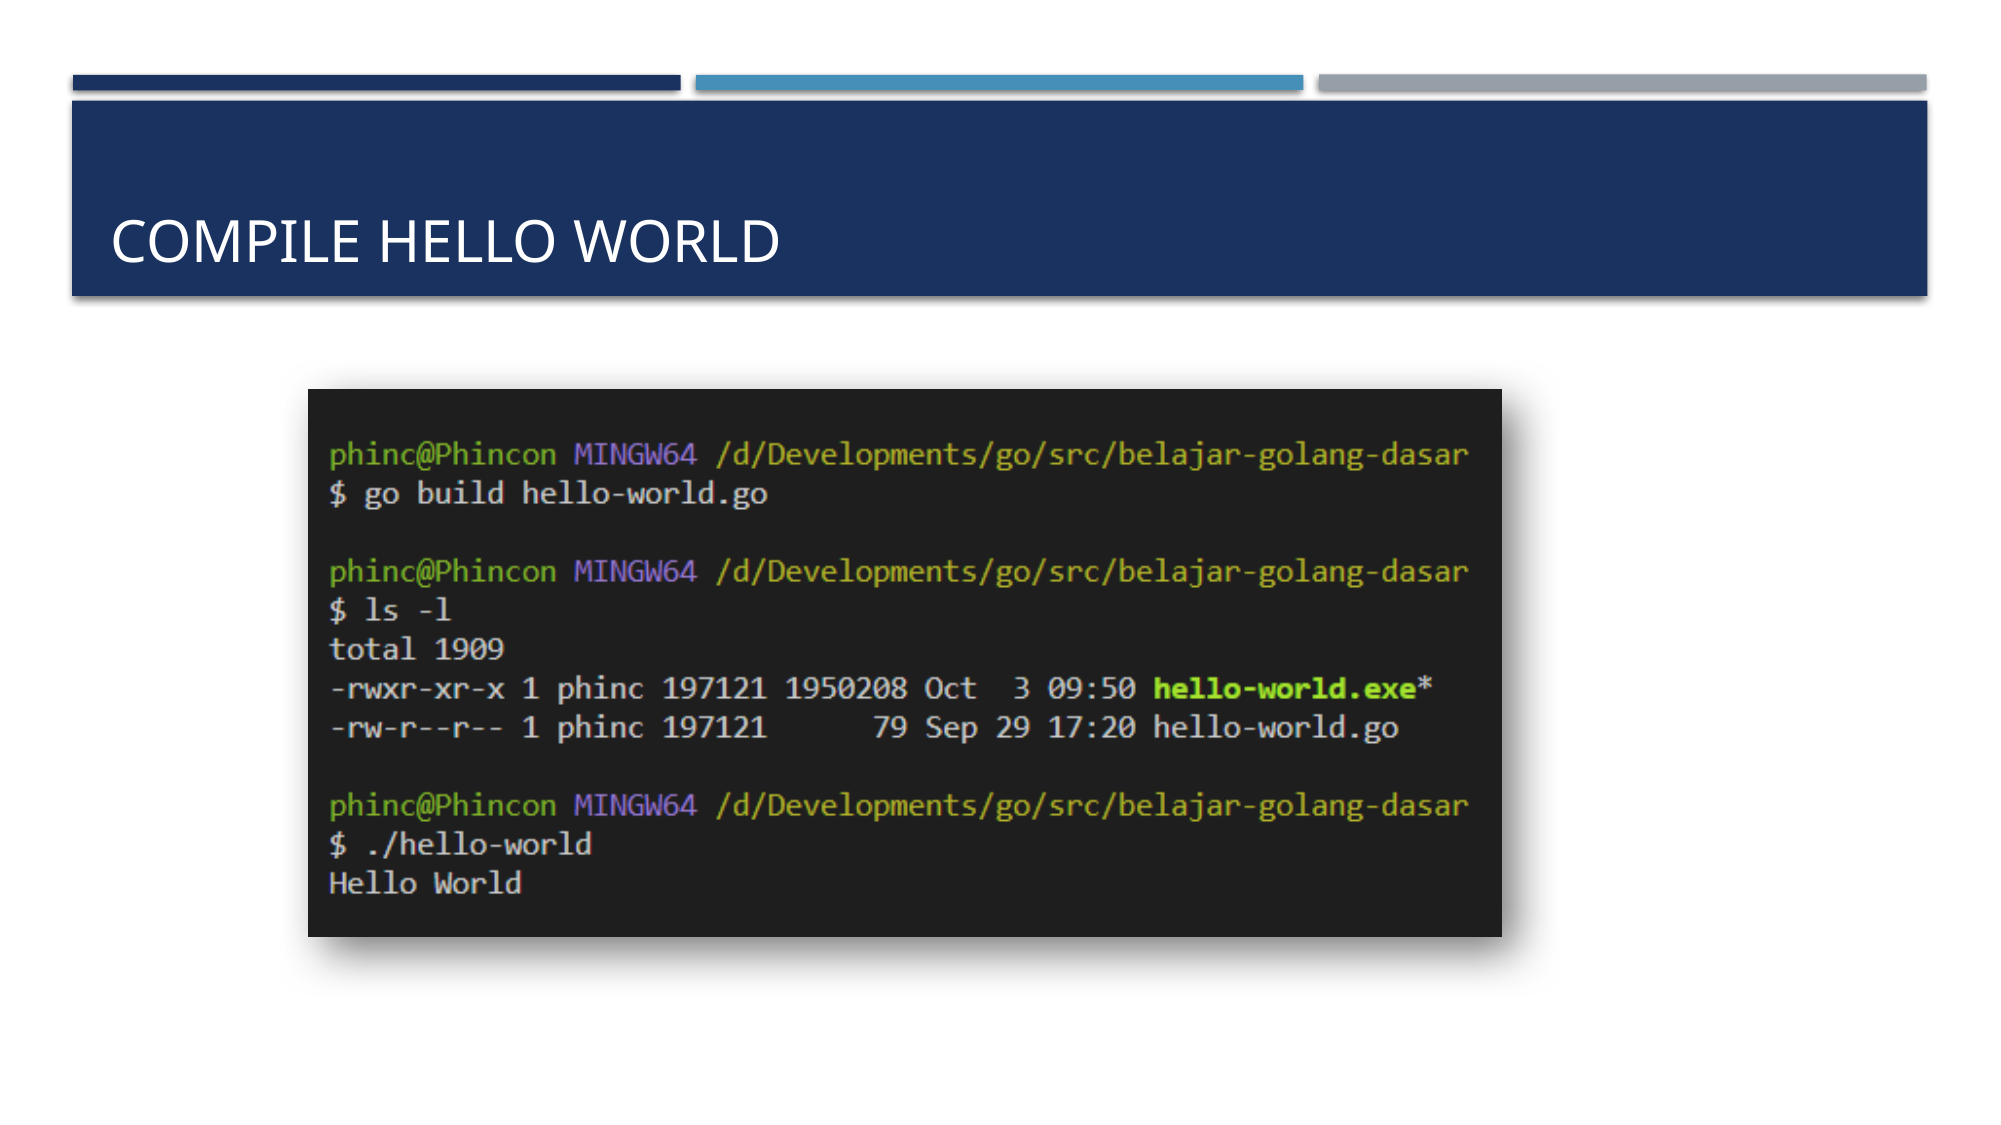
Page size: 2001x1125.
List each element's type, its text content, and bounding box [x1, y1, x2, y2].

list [307, 389, 1503, 938]
title COMPILE HELLO WORLD [95, 115, 1905, 282]
